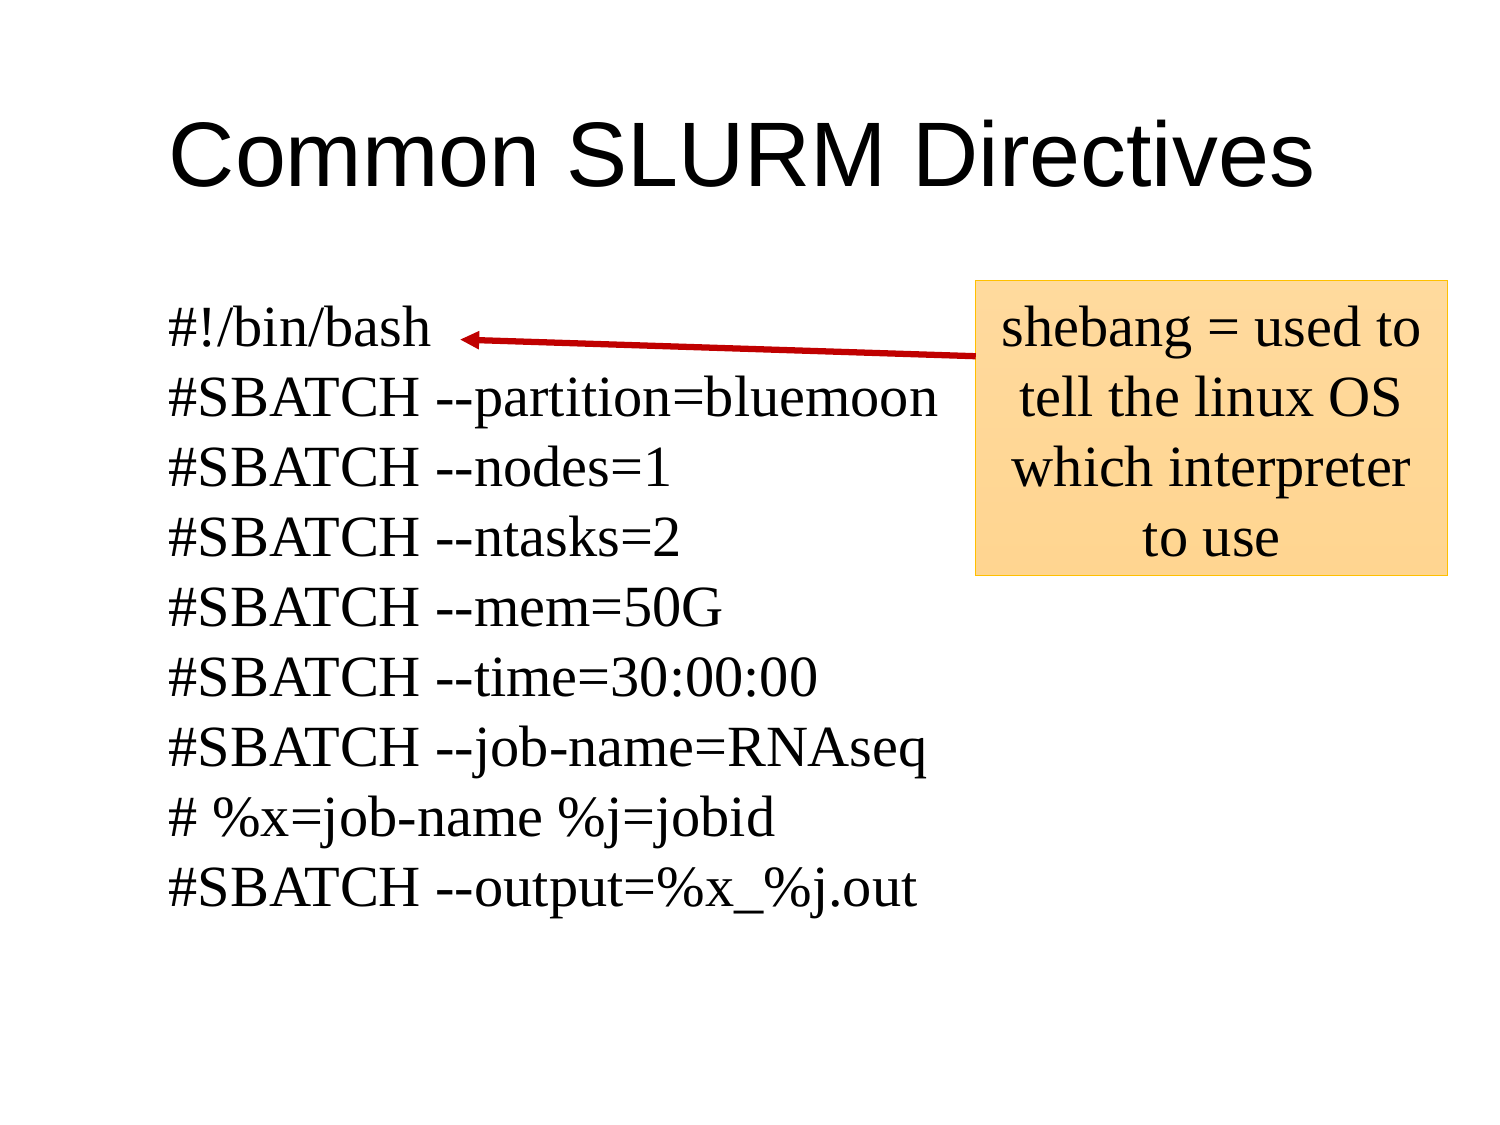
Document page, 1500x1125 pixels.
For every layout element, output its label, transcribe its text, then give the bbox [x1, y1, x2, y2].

text_box #!/bin/bash #SBATCH --partition=bluemoon #SBATCH --nodes=1 #SBATCH --ntasks=2 #SBATCH --mem=50G #SBATCH --time=30:00:00 #SBATCH --job-name=RNAseq # %x=job-name %j=jobid #SBATCH --output=%x_%j.out [153, 280, 1279, 995]
title Common SLURM Directives [154, 62, 1407, 250]
text_box shebang = used to tell the linux OS which interpreter to use [975, 280, 1448, 576]
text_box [460, 339, 976, 357]
